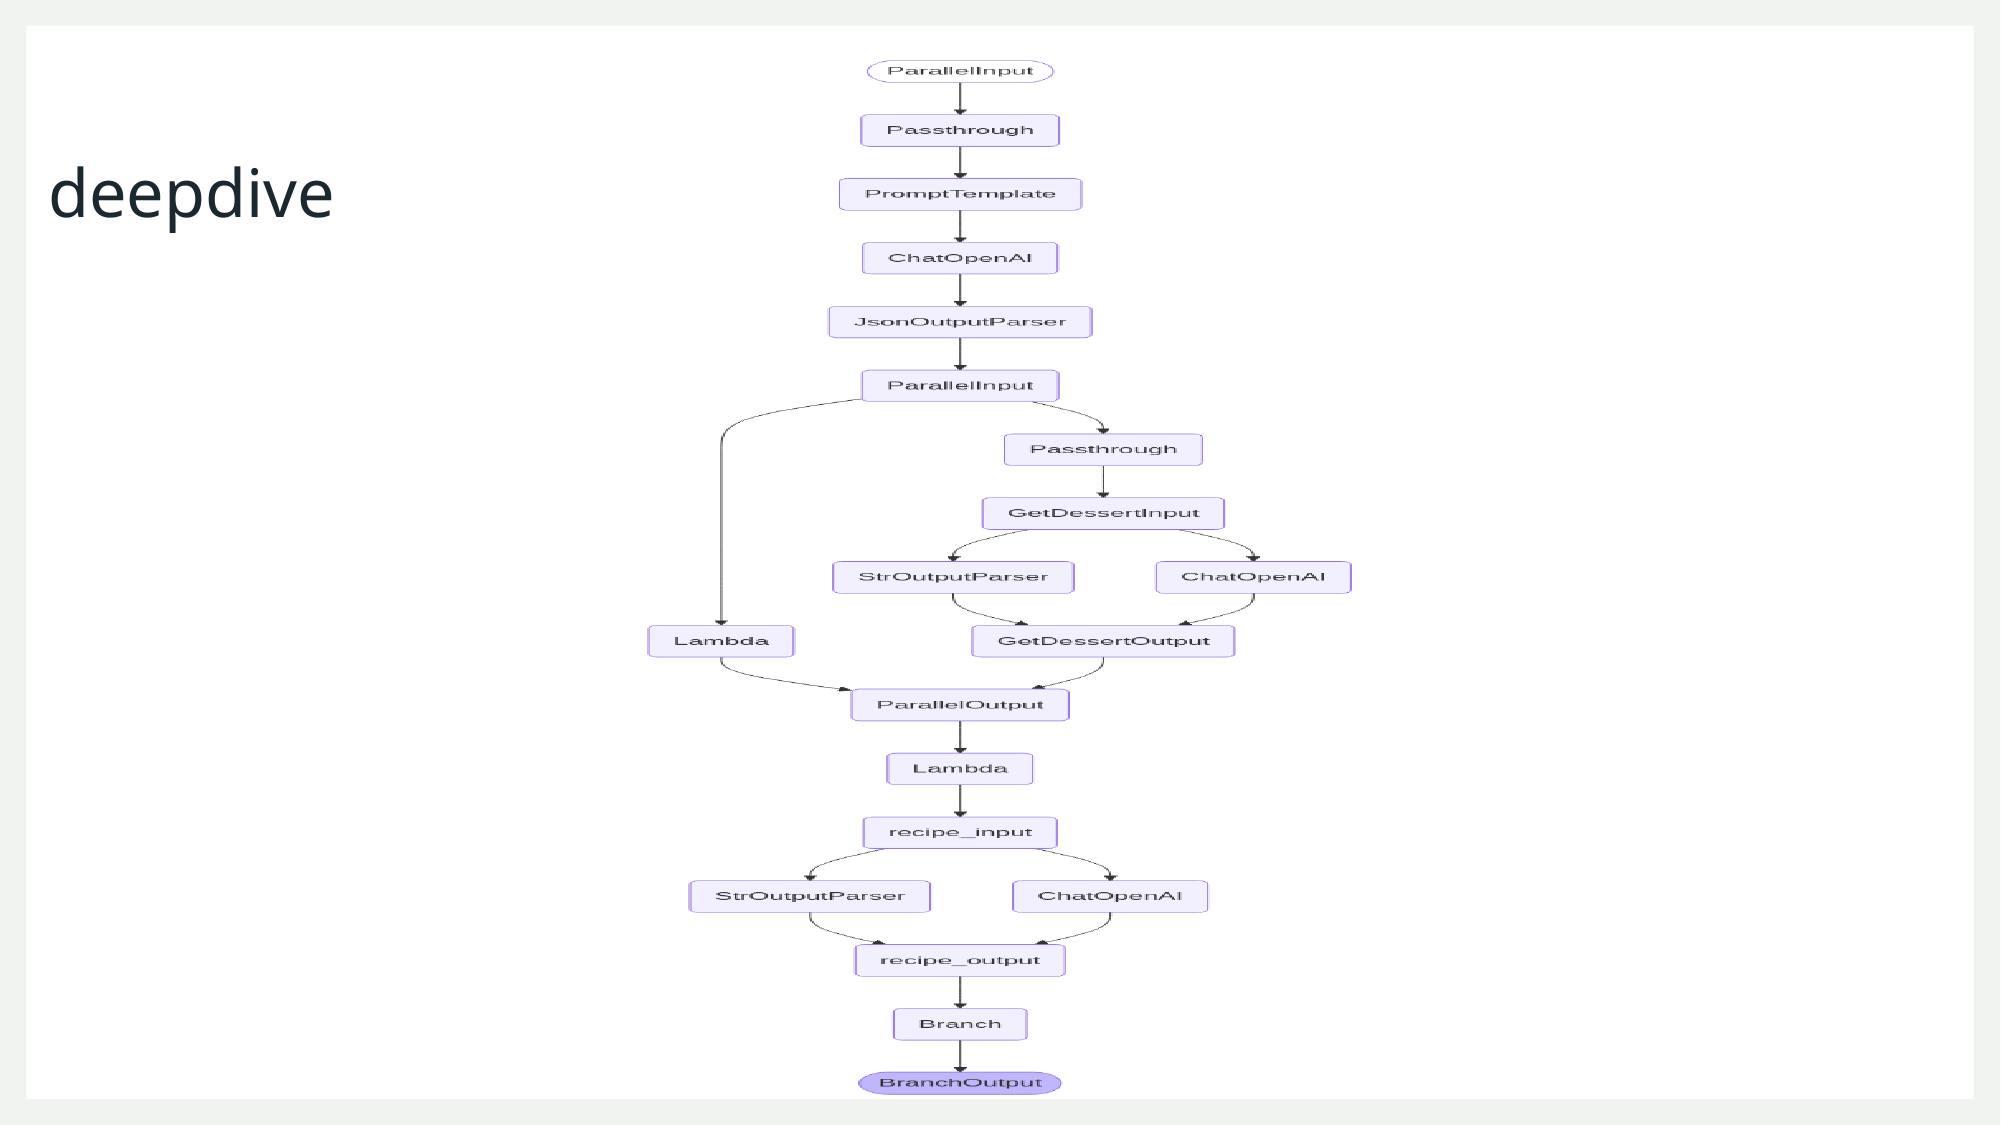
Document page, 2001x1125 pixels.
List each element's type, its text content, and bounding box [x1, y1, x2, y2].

title deepdive [33, 26, 1696, 239]
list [636, 55, 1364, 1099]
